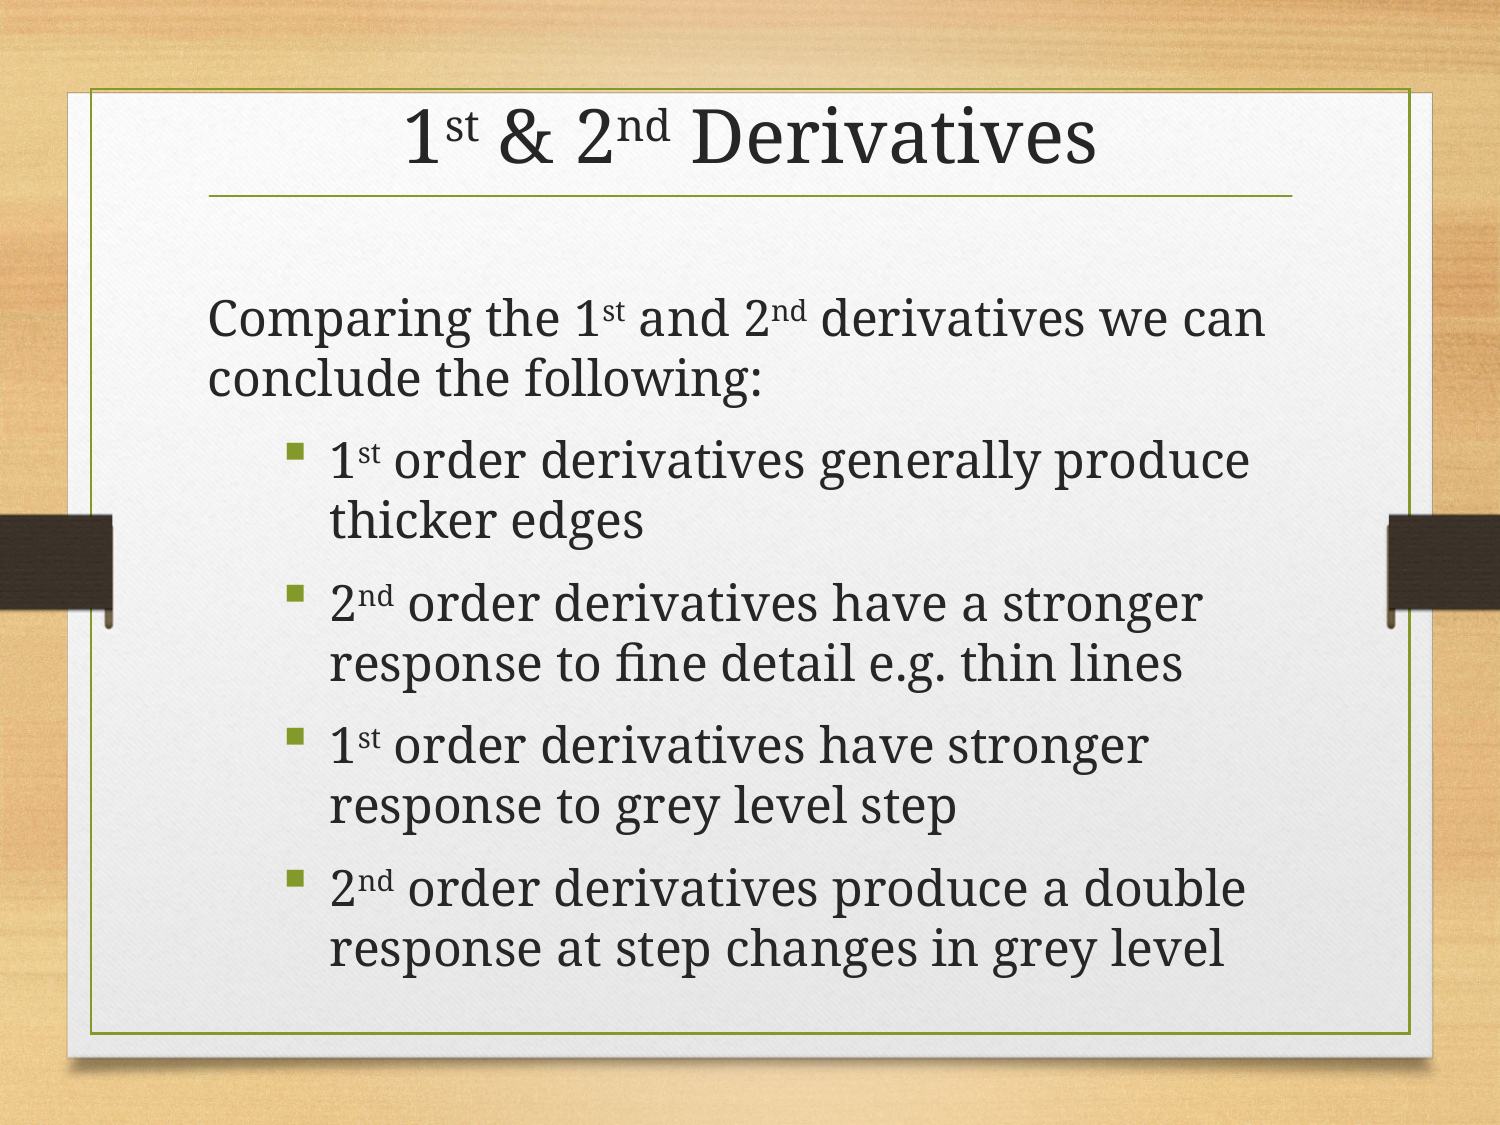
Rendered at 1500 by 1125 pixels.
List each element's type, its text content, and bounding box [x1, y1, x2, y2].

picture [0, 0, 1500, 1125]
title 1st & 2nd Derivatives [192, 77, 1309, 191]
list Comparing the 1st and 2nd derivatives we can conclude the following: 1st order derivatives generally produce thicker edges 2nd order derivatives have a stronger response to fine detail e.g. thin lines 1st order derivatives have stronger response to grey level step 2nd order derivatives produce a double response at step changes in grey level [192, 278, 1309, 1024]
